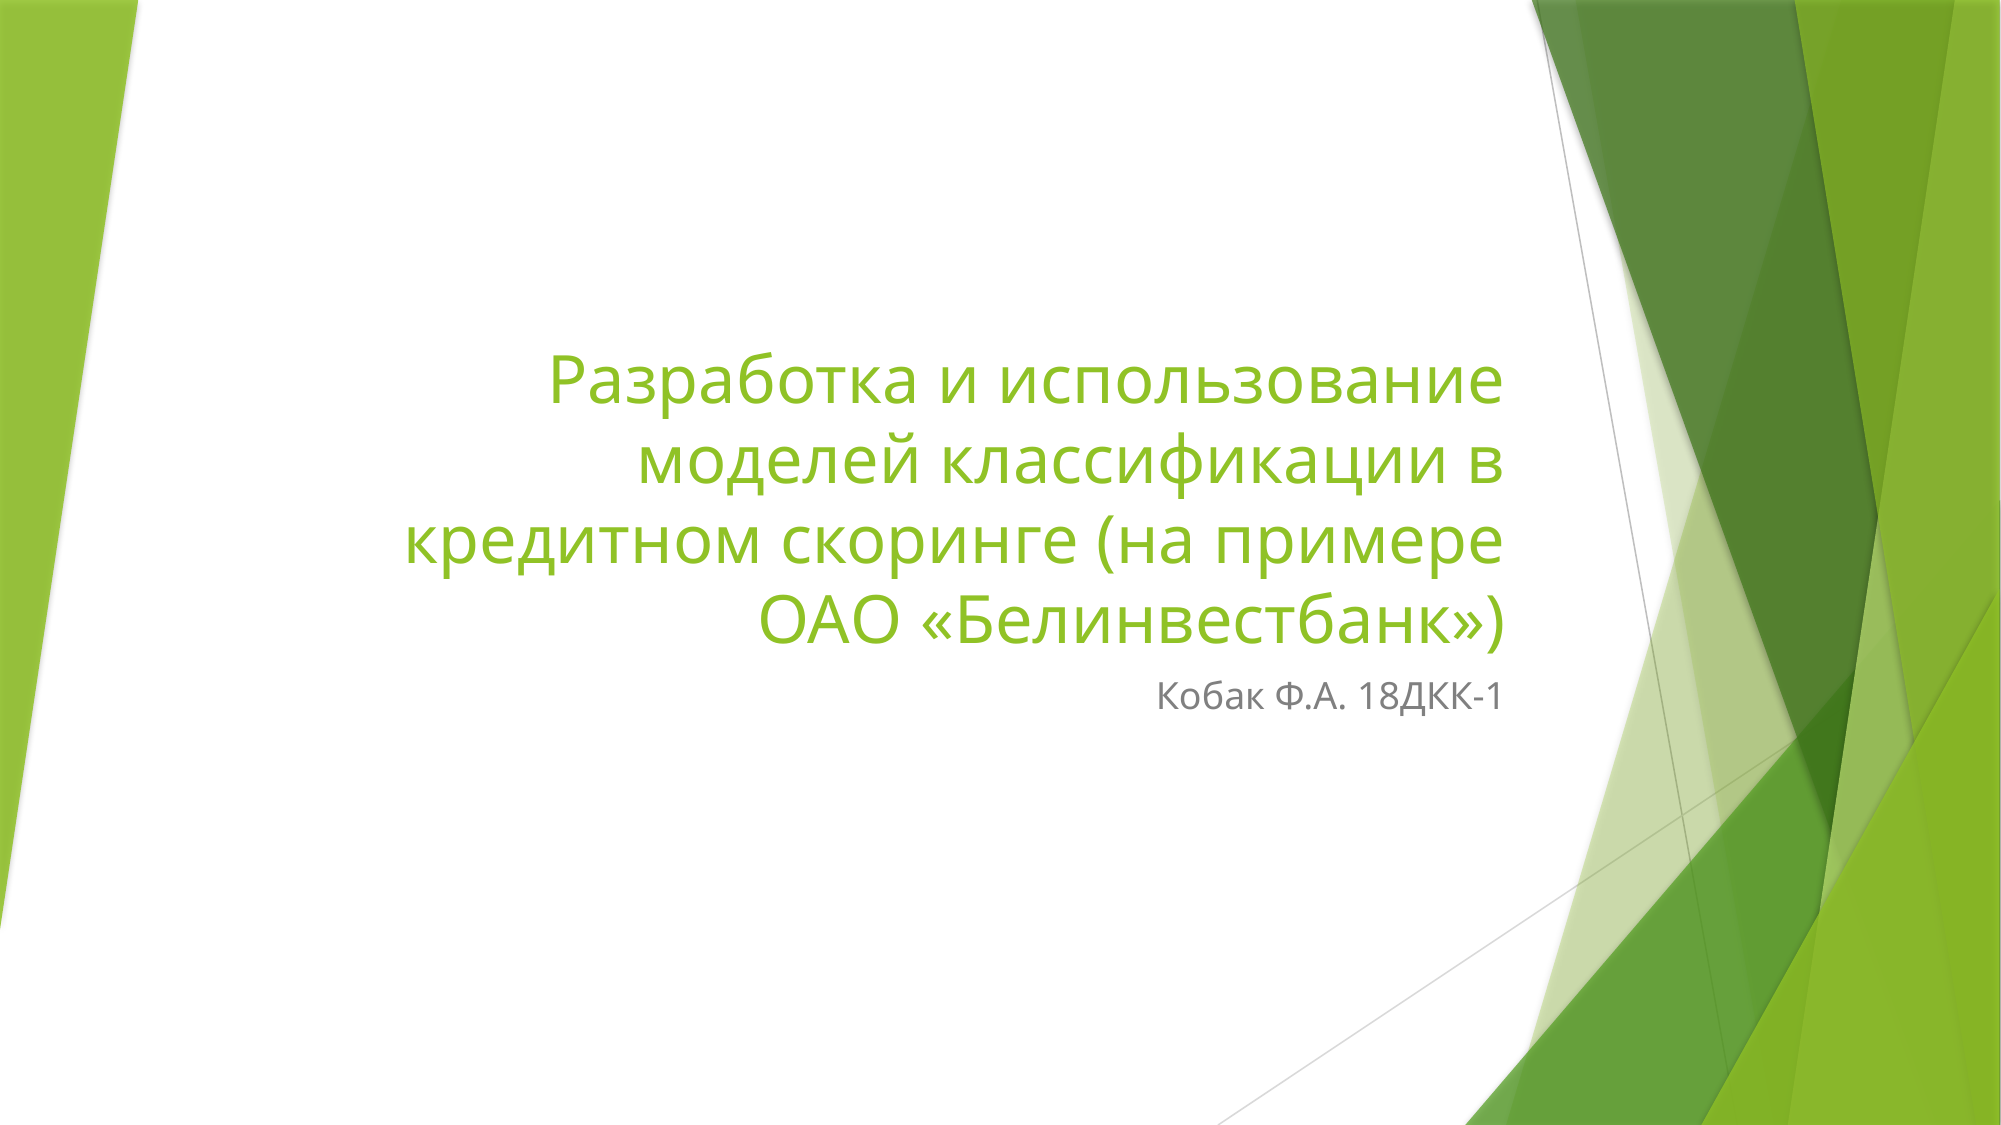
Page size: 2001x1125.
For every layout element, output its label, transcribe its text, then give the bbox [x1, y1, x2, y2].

title Разработка и использование моделей классификации в кредитном скоринге (на примере ОАО «Белинвестбанк») [247, 394, 1522, 664]
subtitle Кобак Ф.А. 18ДКК-1 [247, 664, 1522, 845]
